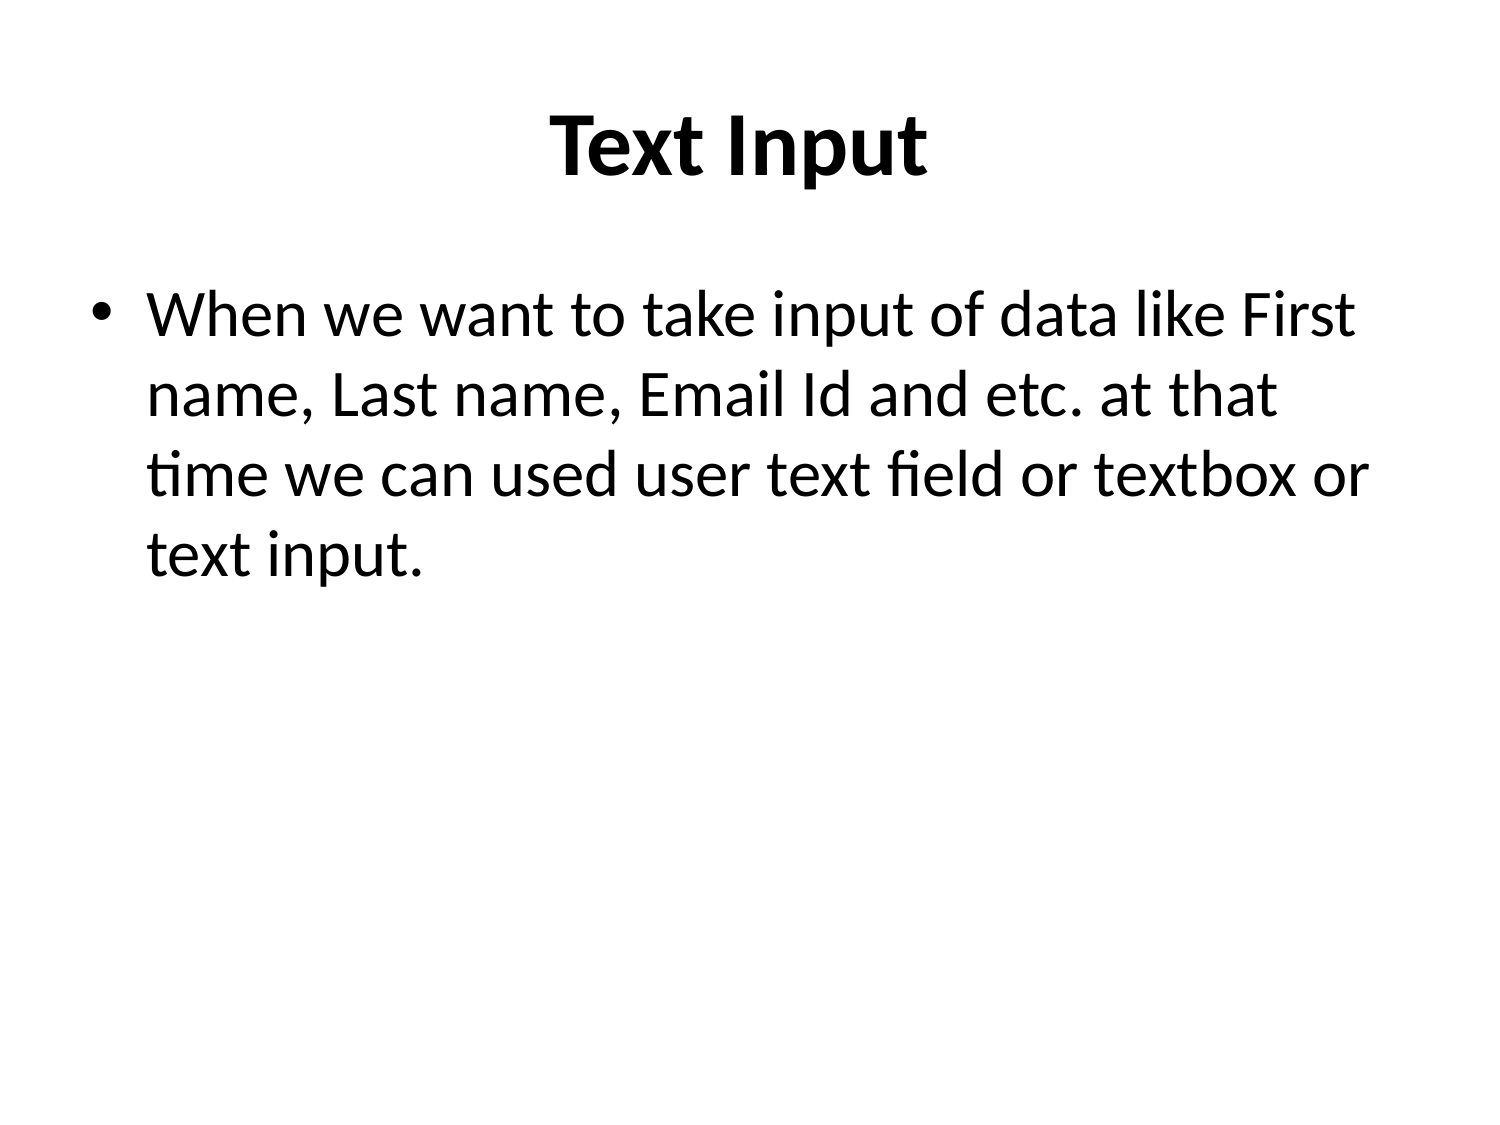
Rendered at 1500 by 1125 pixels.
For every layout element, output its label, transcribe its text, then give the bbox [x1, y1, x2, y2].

title Text Input [75, 45, 1425, 233]
list When we want to take input of data like First name, Last name, Email Id and etc. at that time we can used user text field or textbox or text input. [75, 262, 1425, 1005]
